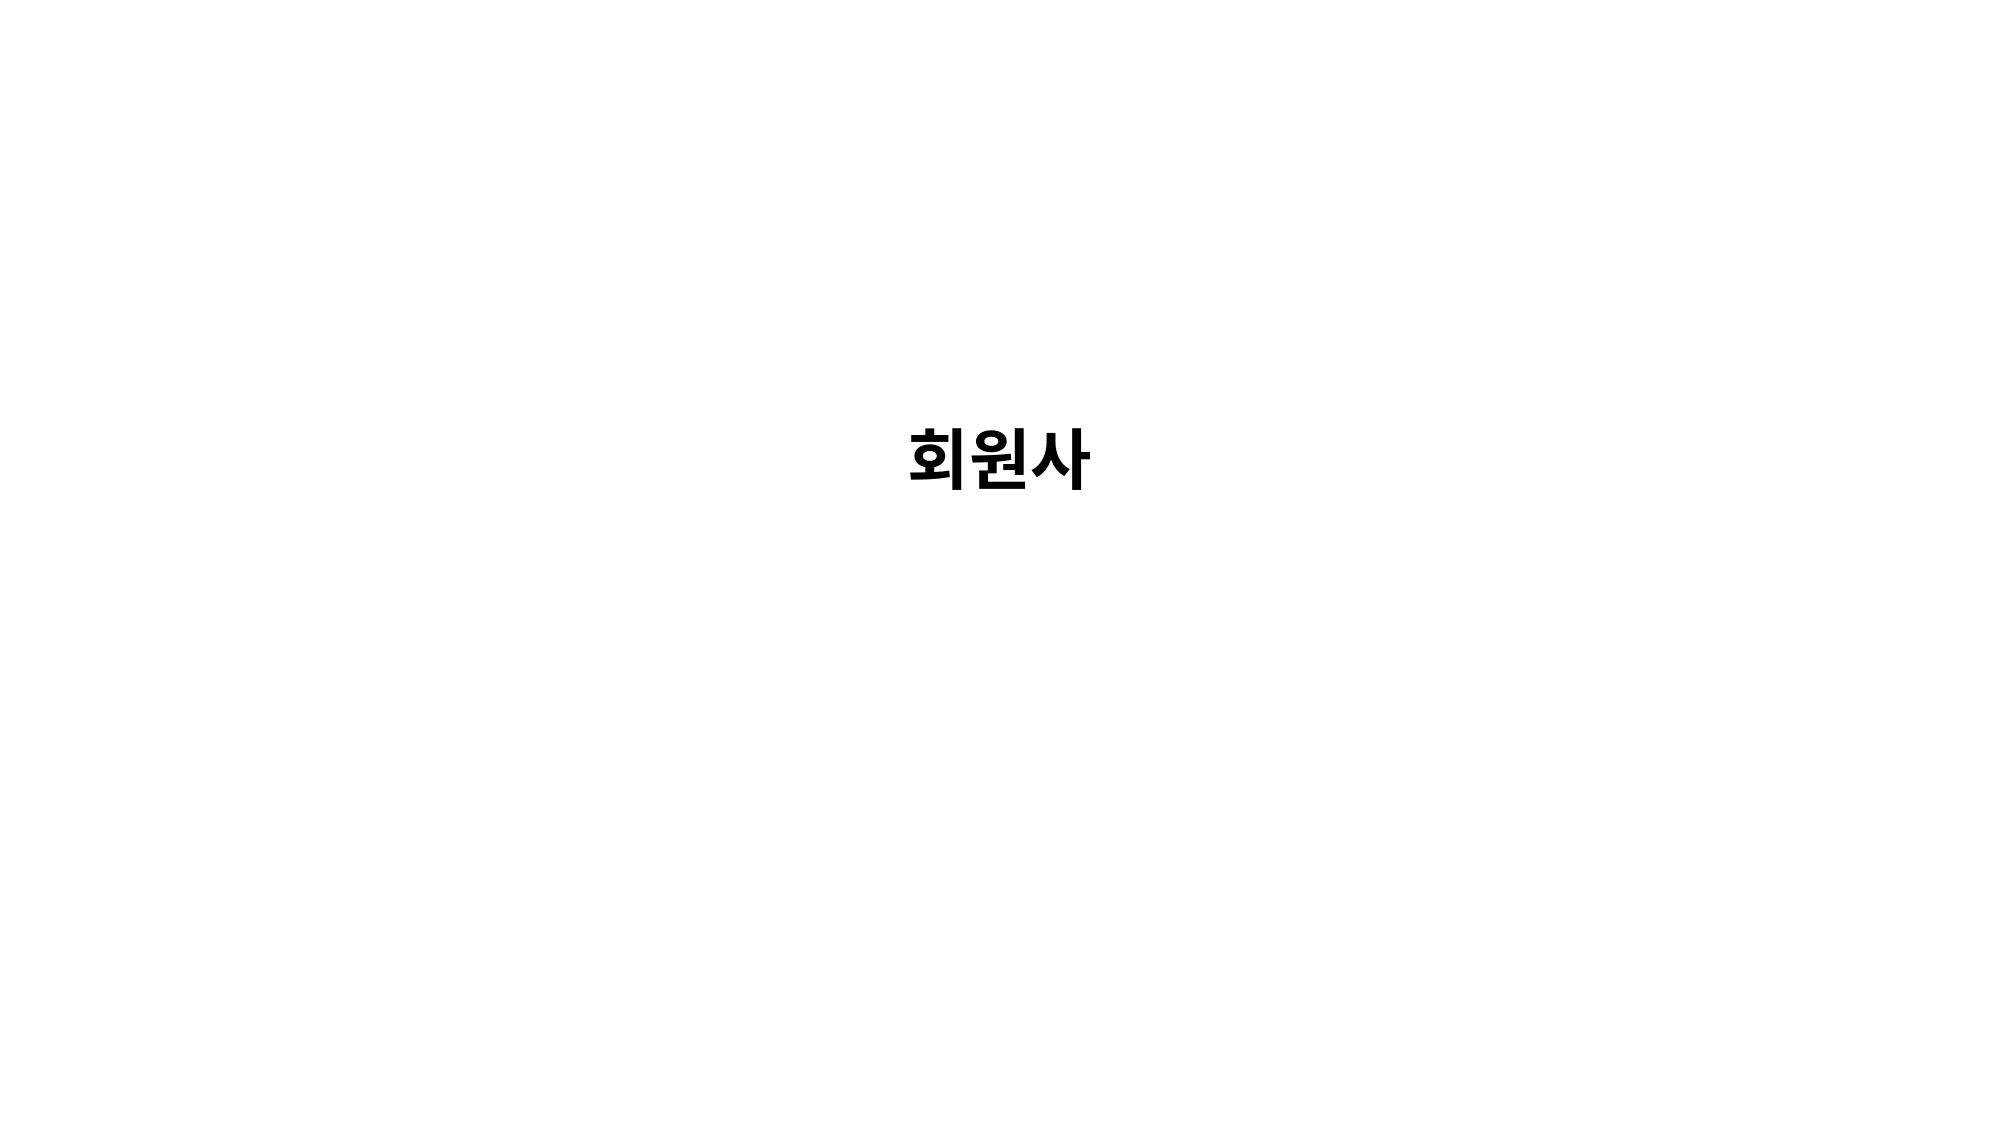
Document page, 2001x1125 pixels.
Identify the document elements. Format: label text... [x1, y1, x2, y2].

text_box 회원사 [0, 410, 2000, 506]
